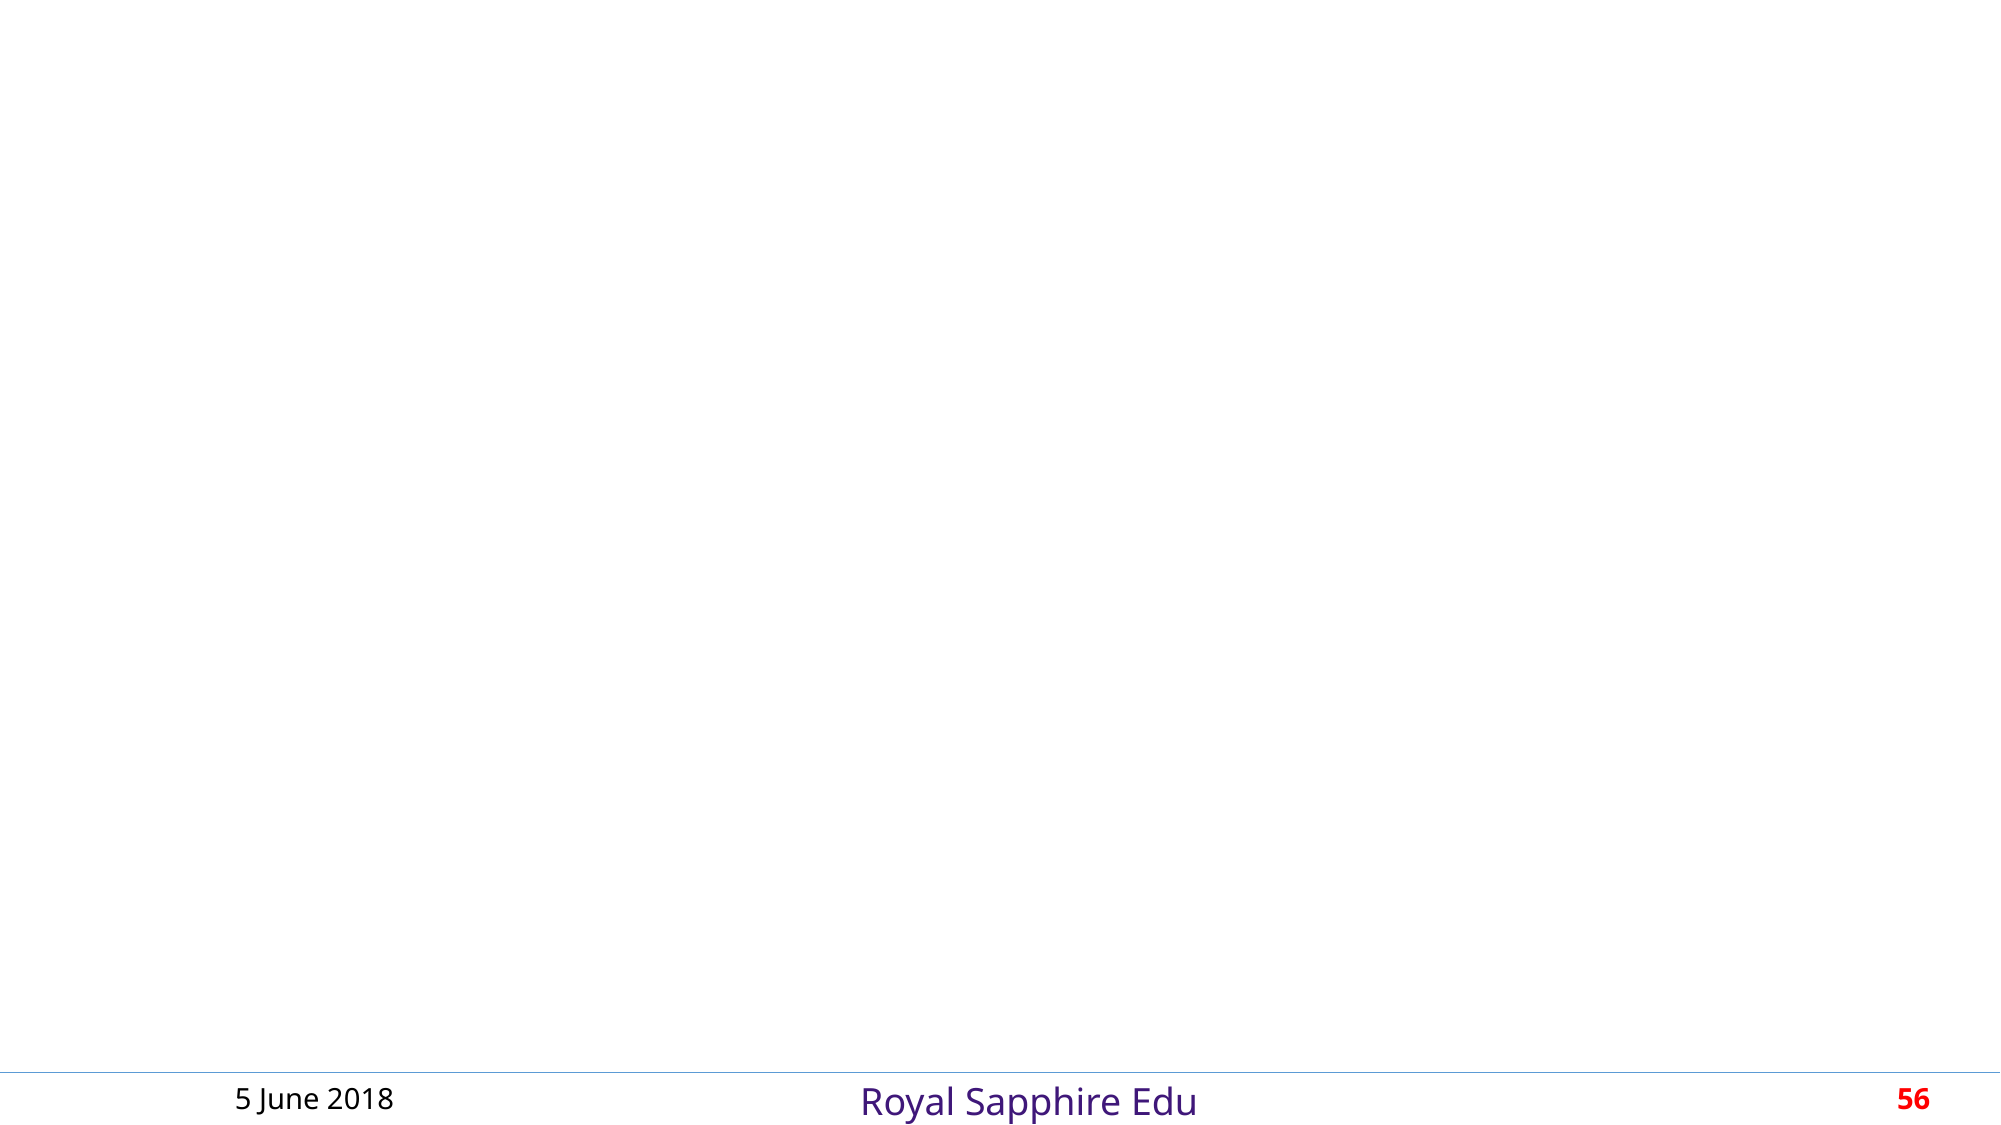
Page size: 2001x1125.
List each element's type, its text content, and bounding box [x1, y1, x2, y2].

slide_number 56 [1495, 1072, 1946, 1115]
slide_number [220, 1072, 671, 1115]
